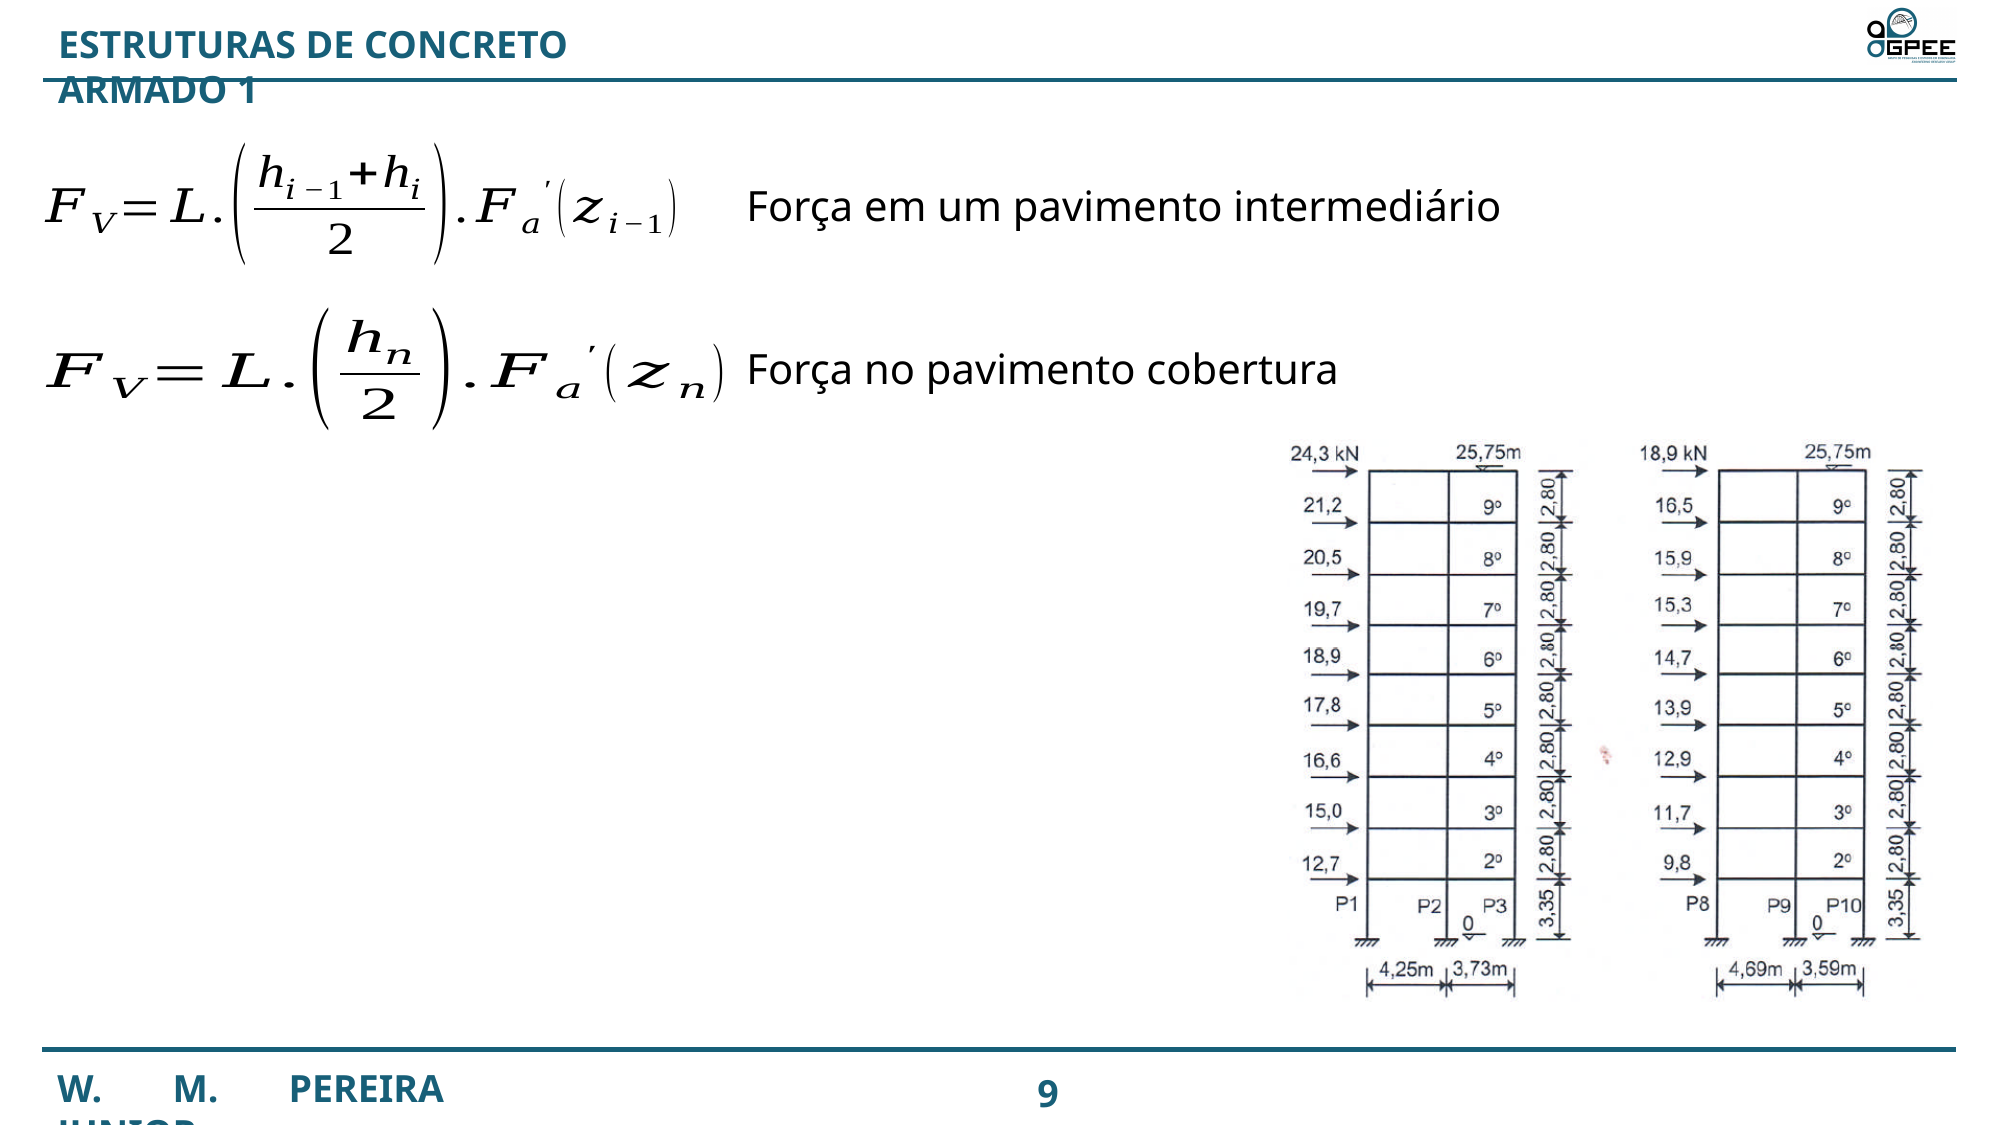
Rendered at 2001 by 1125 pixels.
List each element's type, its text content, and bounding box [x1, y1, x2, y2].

text_box ESTRUTURAS DE CONCRETO ARMADO 1 [43, 91, 729, 119]
text_box 9 [999, 1062, 1098, 1125]
picture [1866, 6, 1957, 65]
text_box ESTRUTURAS DE CONCRETO ARMADO 1 [43, 13, 729, 79]
text_box Força em um pavimento intermediário [731, 172, 1578, 238]
picture [1287, 439, 1934, 1002]
text_box Força no pavimento cobertura [731, 335, 1732, 400]
text_box W. M. PEREIRA JUNIOR [42, 1058, 460, 1125]
